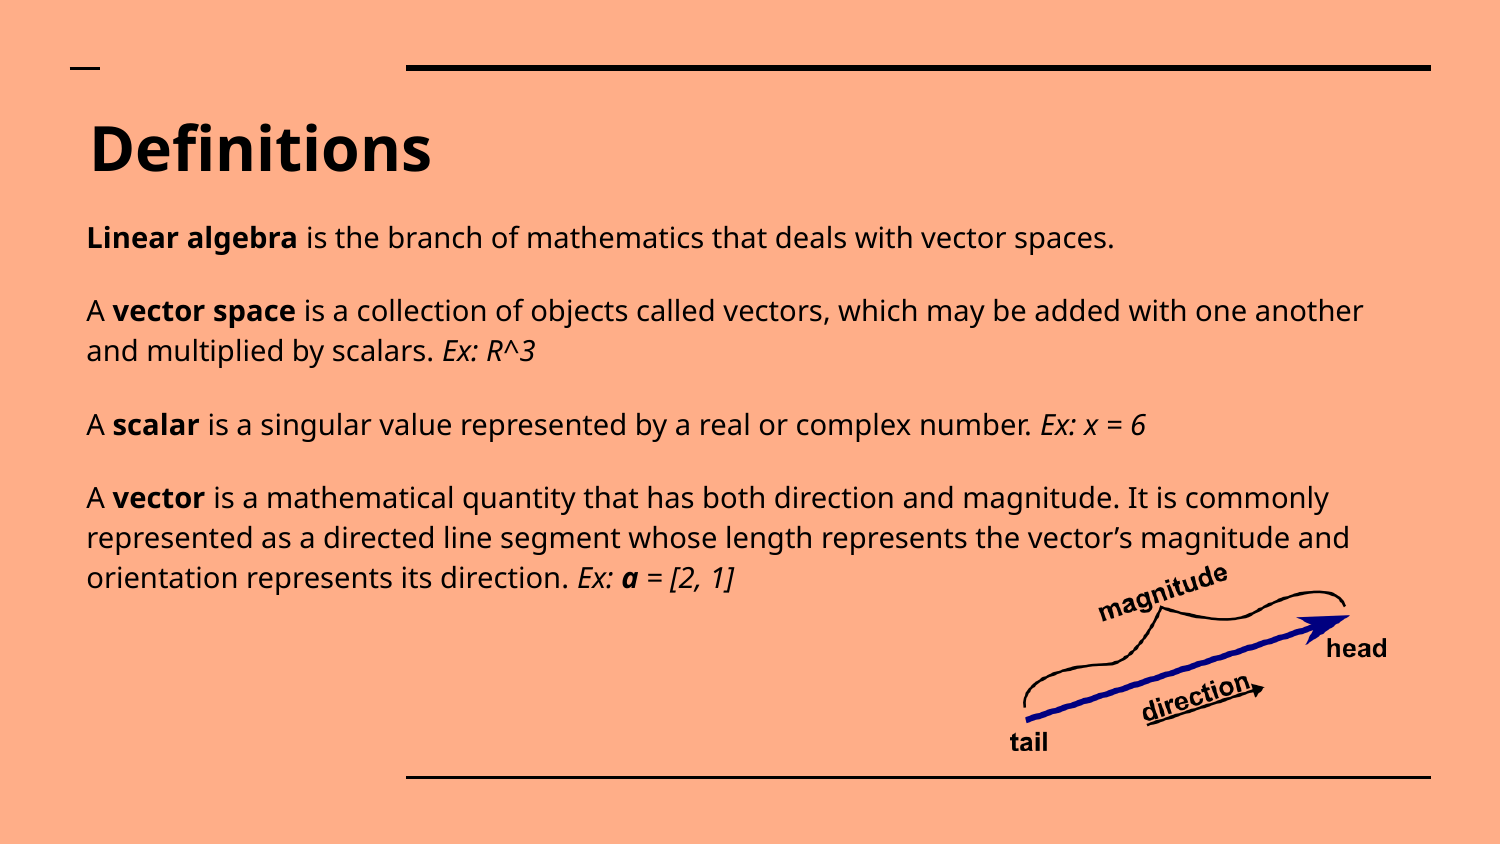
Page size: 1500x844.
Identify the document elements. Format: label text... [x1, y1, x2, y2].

picture [1009, 565, 1386, 752]
title Definitions [74, 94, 1112, 198]
list Linear algebra is the branch of mathematics that deals with vector spaces. A vector space is a collection of objects called vectors, which may be added with one another and multiplied by scalars. Ex: R^3 A scalar is a singular value represented by a real or complex number. Ex: x = 6 A vector is a mathematical quantity that has both direction and magnitude. It is commonly represented as a directed line segment whose length represents the vector’s magnitude and orientation represents its direction. Ex: a = [2, 1] [71, 198, 1429, 721]
